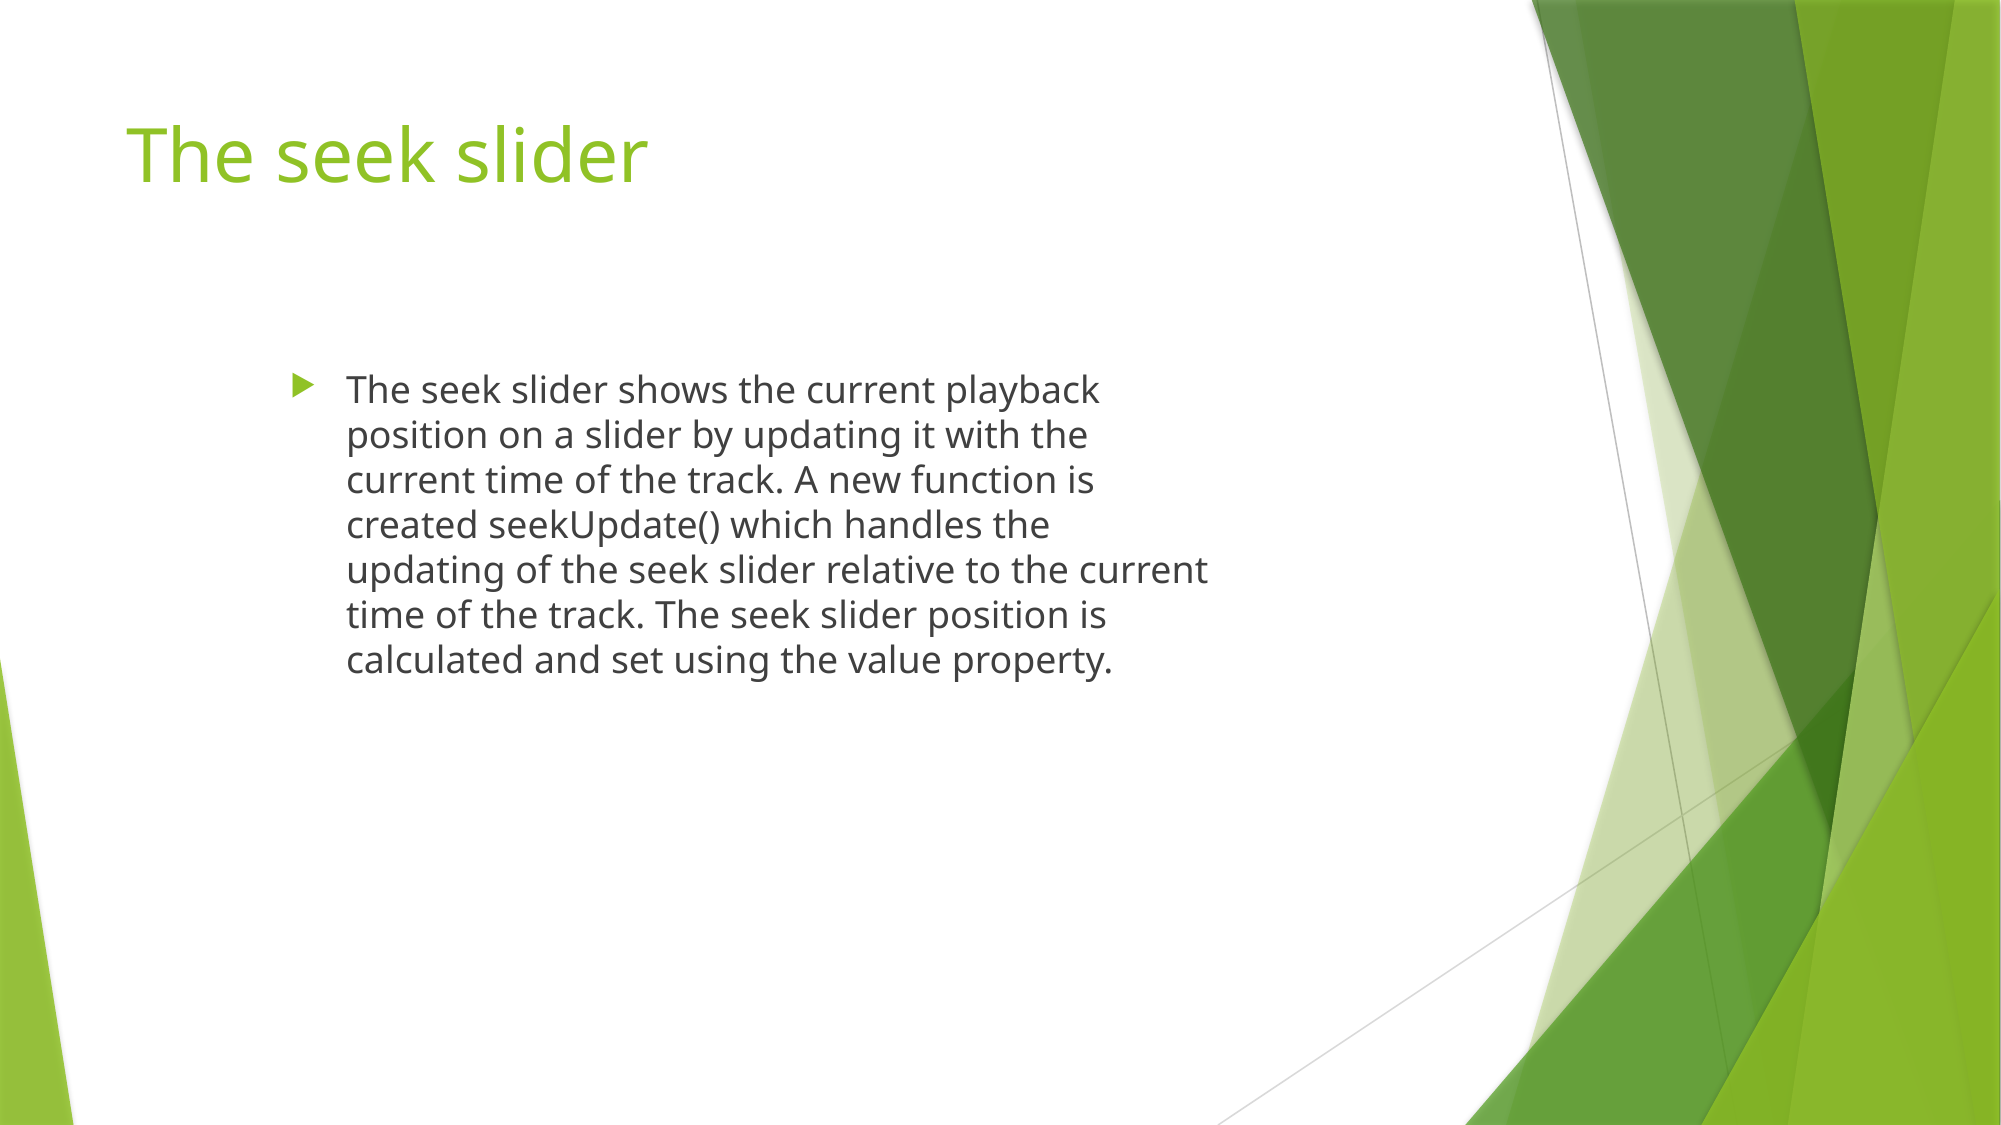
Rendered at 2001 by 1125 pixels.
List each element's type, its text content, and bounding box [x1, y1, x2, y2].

title The seek slider [111, 99, 1522, 317]
list The seek slider shows the current playback position on a slider by updating it with the current time of the track. A new function is created seekUpdate() which handles the updating of the seek slider relative to the current time of the track. The seek slider position is calculated and set using the value property. [274, 358, 1234, 913]
